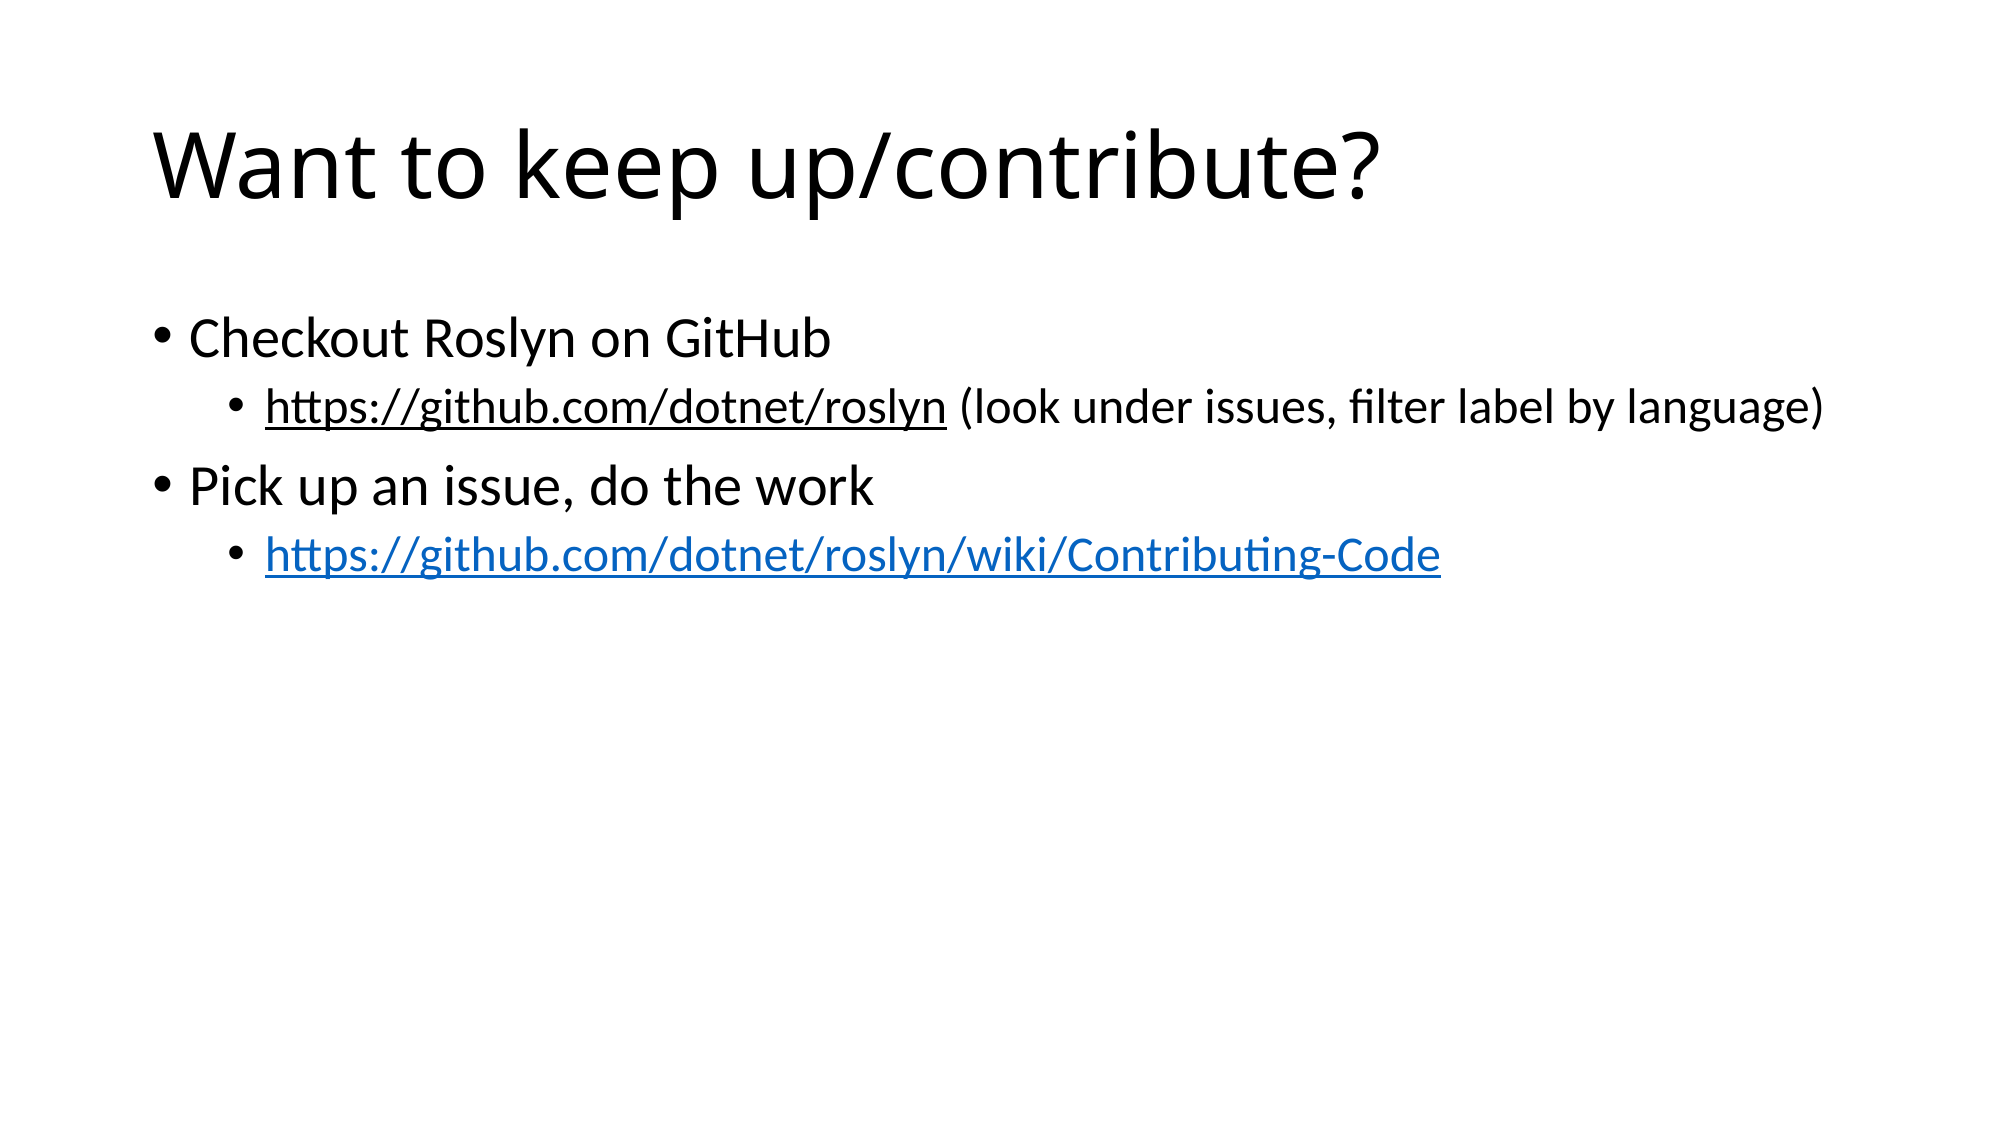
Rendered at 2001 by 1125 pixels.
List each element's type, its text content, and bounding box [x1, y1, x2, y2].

list Checkout Roslyn on GitHub https://github.com/dotnet/roslyn (look under issues, filter label by language) Pick up an issue, do the work https://github.com/dotnet/roslyn/wiki/Contributing-Code [137, 299, 1863, 1014]
title Want to keep up/contribute? [137, 59, 1863, 278]
